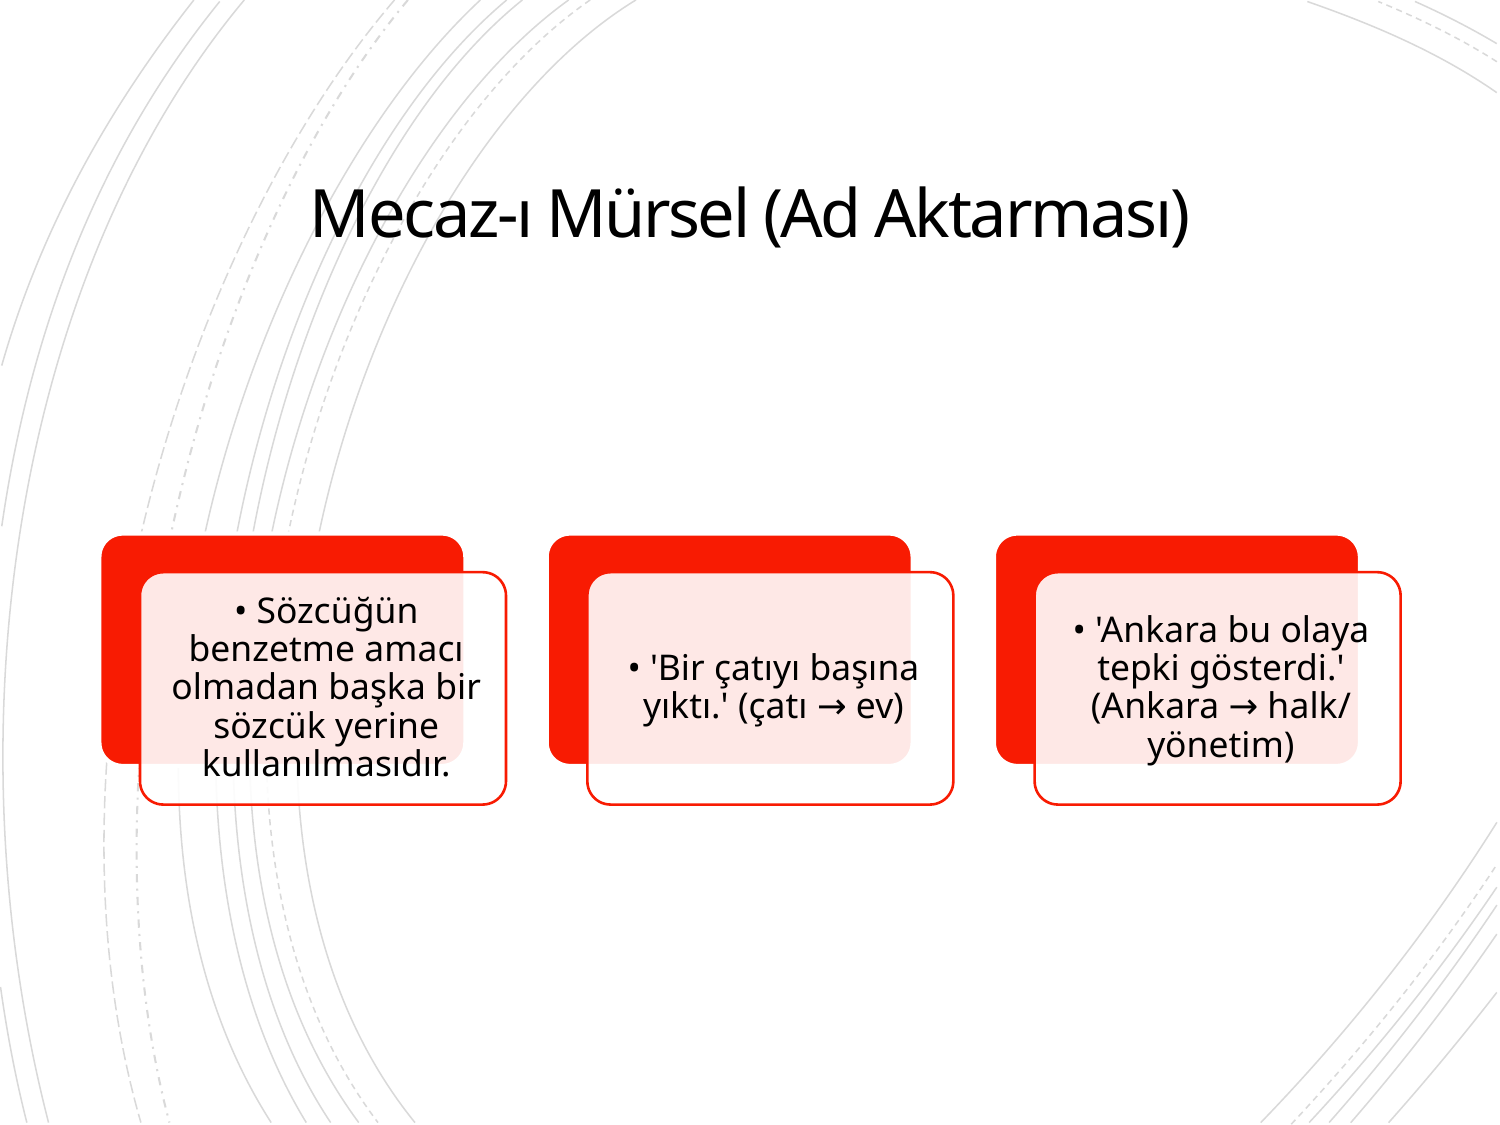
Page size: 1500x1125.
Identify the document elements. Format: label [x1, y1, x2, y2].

list [99, 326, 1401, 1012]
text_box [0, 0, 1498, 1125]
